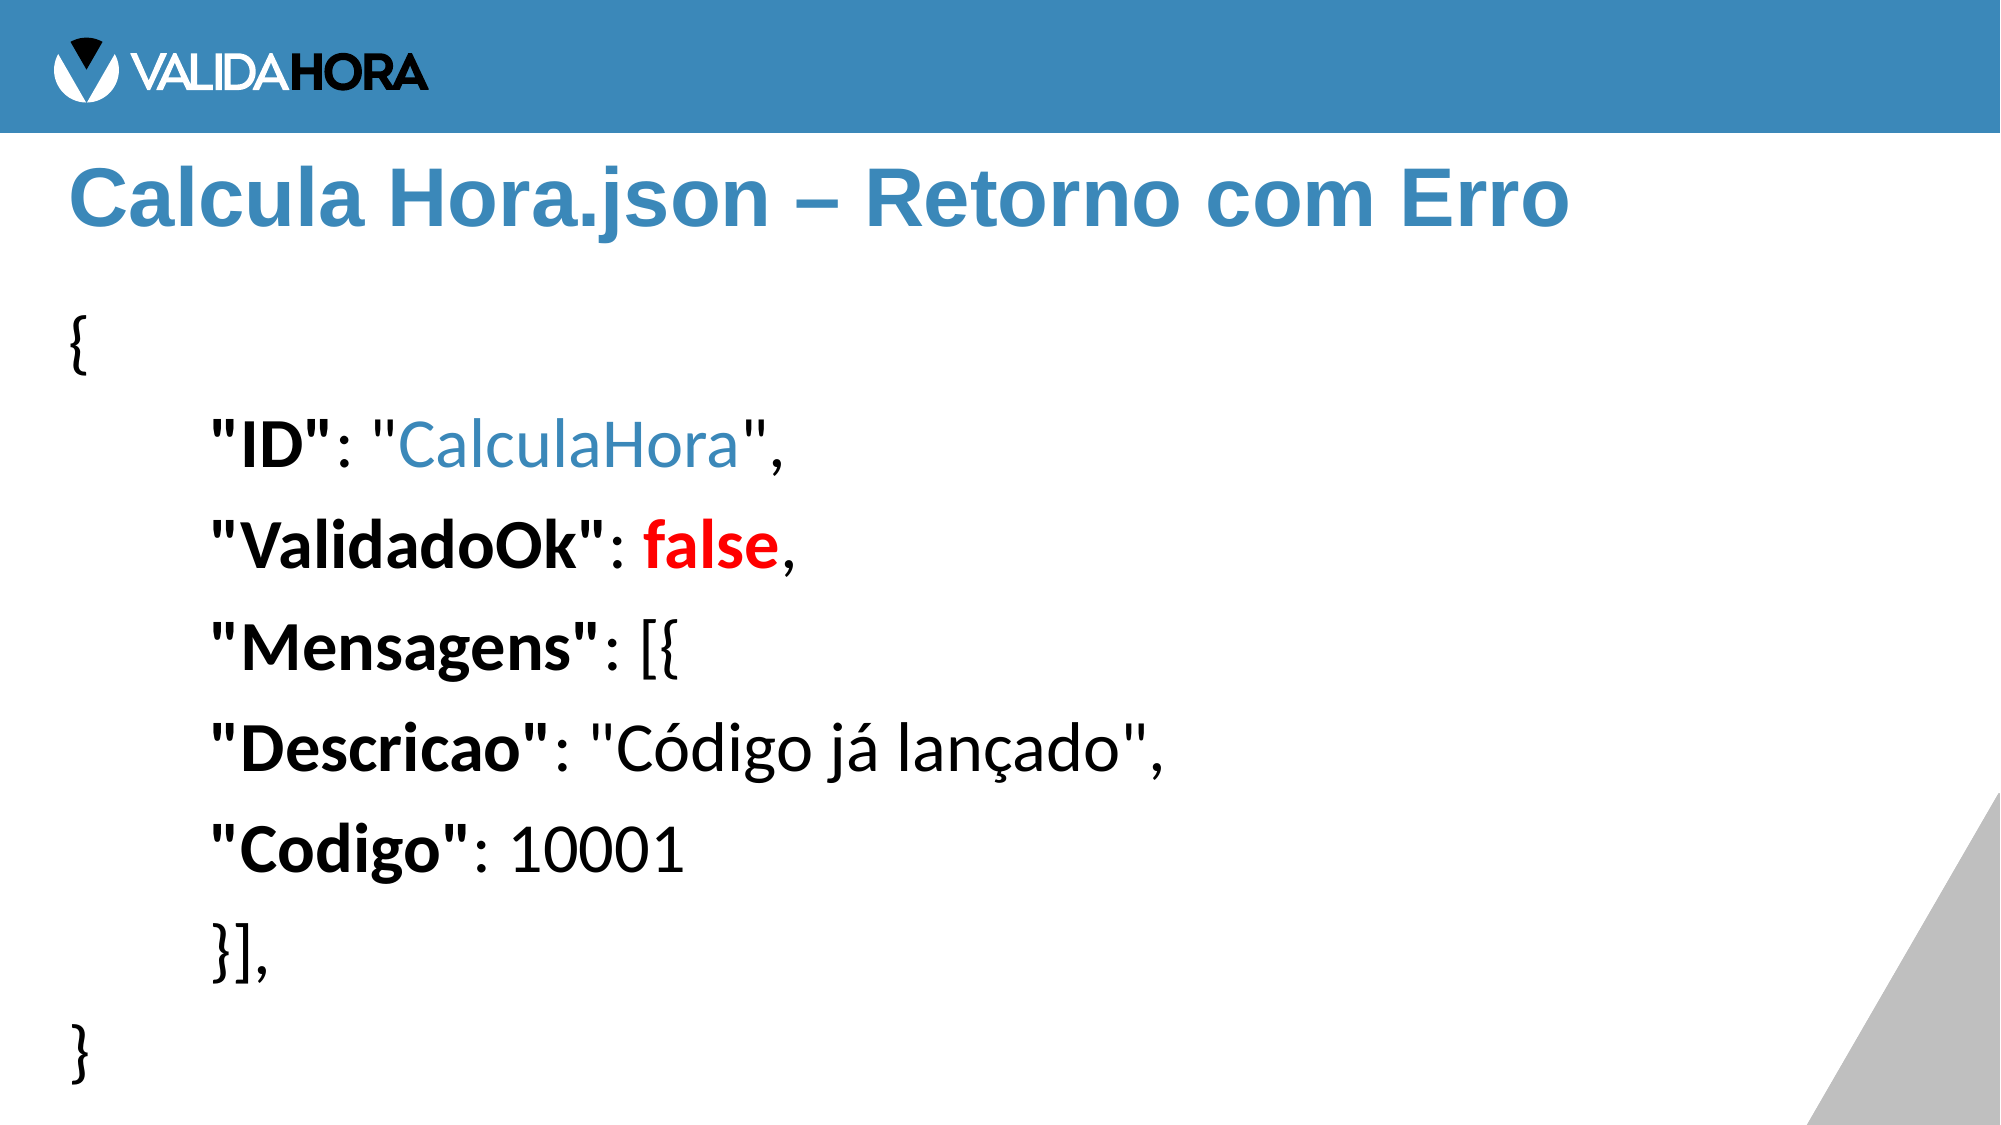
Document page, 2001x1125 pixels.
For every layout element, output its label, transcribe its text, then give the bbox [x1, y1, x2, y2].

list { "ID": "CalculaHora", "ValidadoOk": false, "Mensagens": [{ "Descricao": "Código já lançado", "Codigo": 10001 }], } [54, 271, 1780, 1101]
title Calcula Hora.json – Retorno com Erro [54, 147, 1780, 258]
